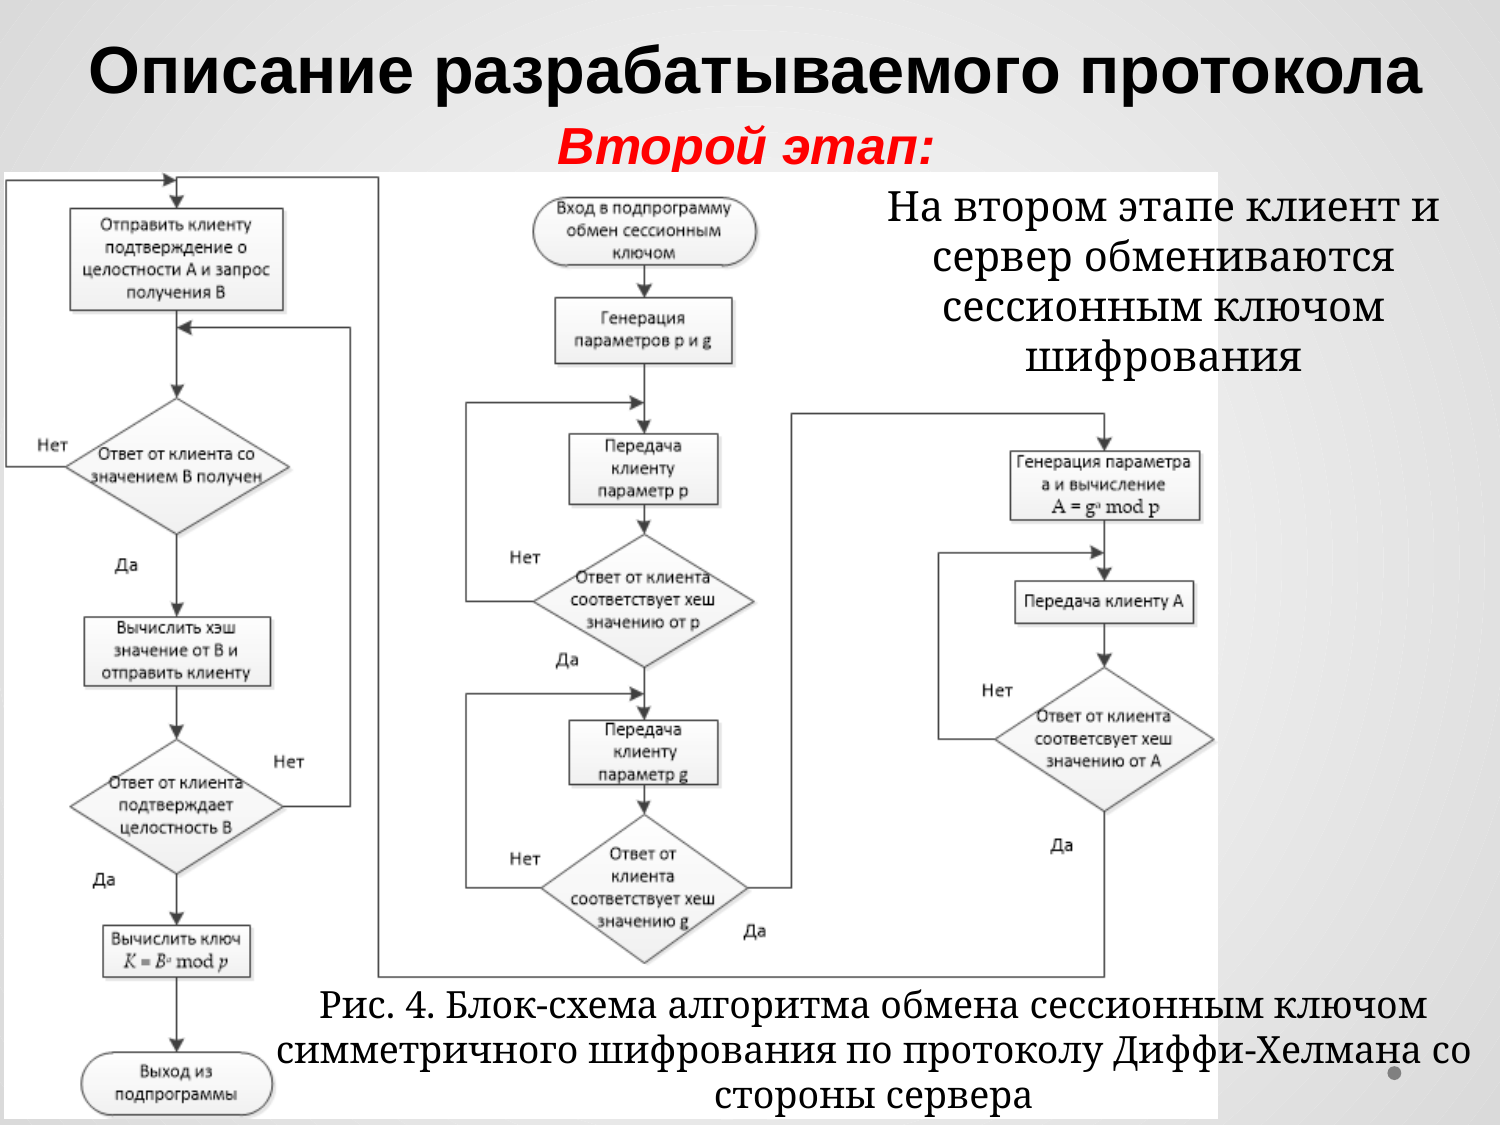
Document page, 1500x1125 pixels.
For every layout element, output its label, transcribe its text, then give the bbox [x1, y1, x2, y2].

text_box Второй этап: [543, 114, 969, 171]
picture [4, 172, 1218, 1119]
text_box Рис. 4. Блок-схема алгоритма обмена сессионным ключом симметричного шифрования по протоколу Диффи-Хелмана со стороны сервера [1217, 973, 1500, 1125]
text_box На втором этапе клиент и сервер обмениваются сессионным ключом шифрования [1218, 172, 1471, 433]
text_box Описание разрабатываемого протокола [70, 19, 1442, 114]
